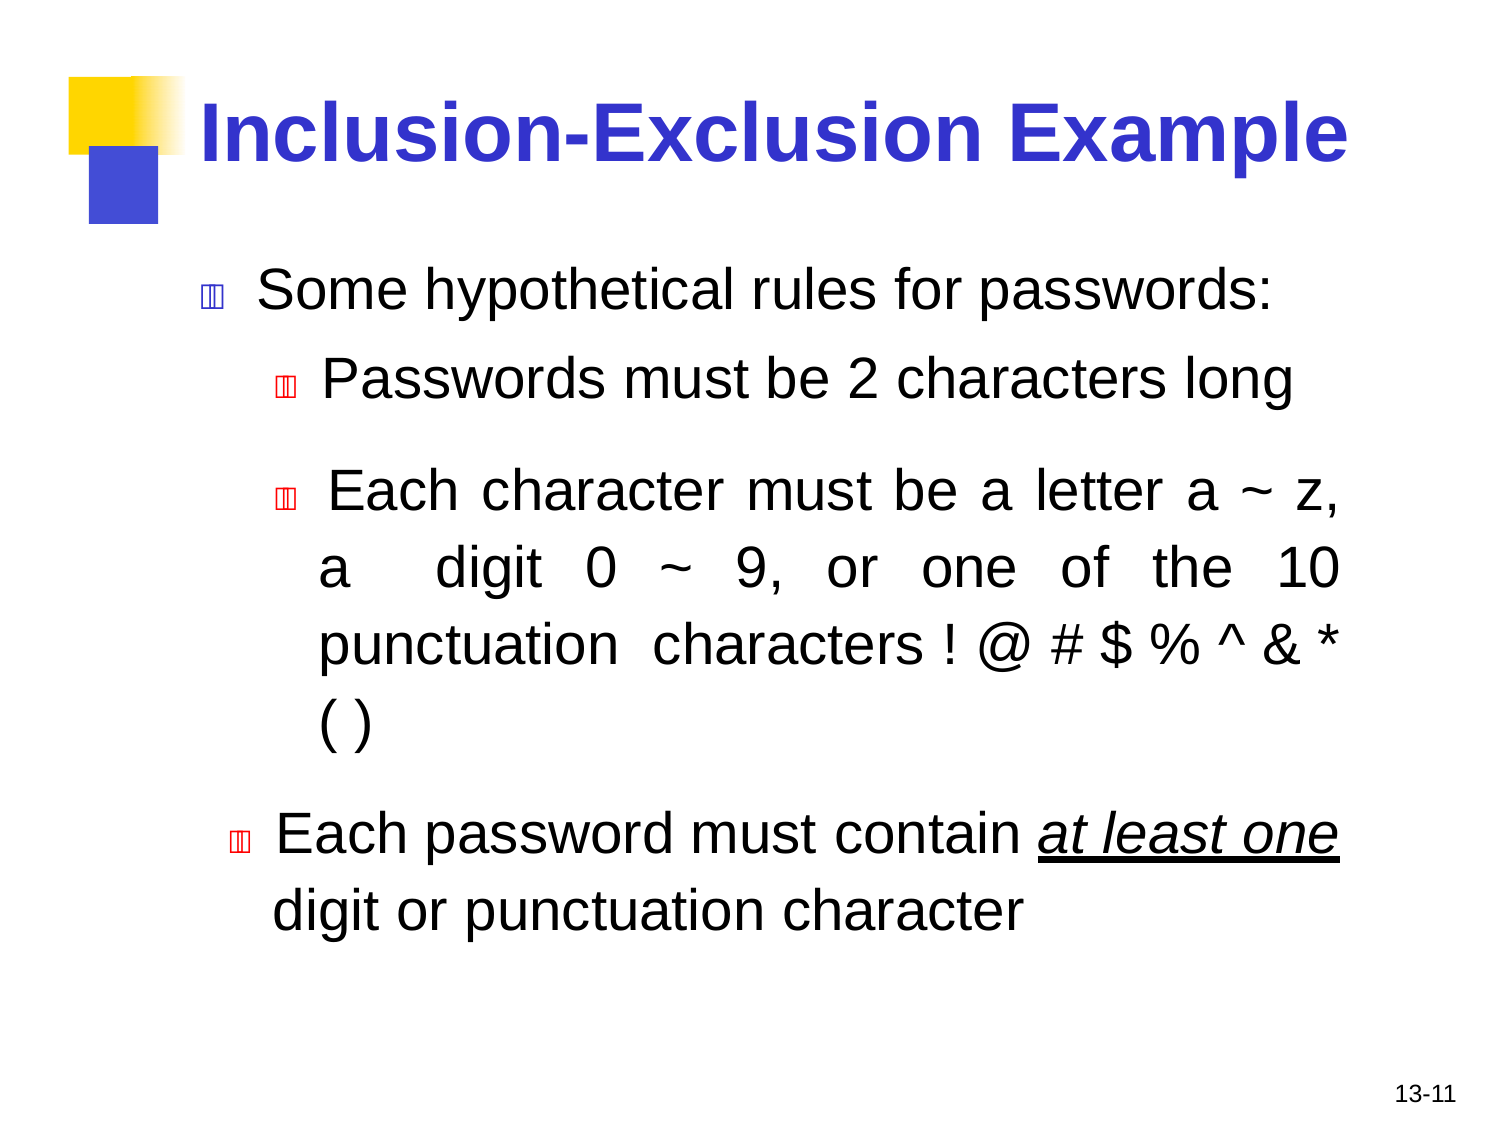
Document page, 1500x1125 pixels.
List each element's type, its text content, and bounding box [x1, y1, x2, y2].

title Inclusion-Exclusion Example [15, 75, 1485, 266]
text_box  Some hypothetical rules for passwords:  Passwords must be 2 characters long  Each character must be a letter a ~ z, a digit 0 ~ 9, or one of the 10 punctuation characters ! @ # $ % ^ & * ( )  Each password must contain at least one digit or punctuation character [196, 229, 1386, 943]
slide_number 13-11 [1392, 1078, 1465, 1125]
